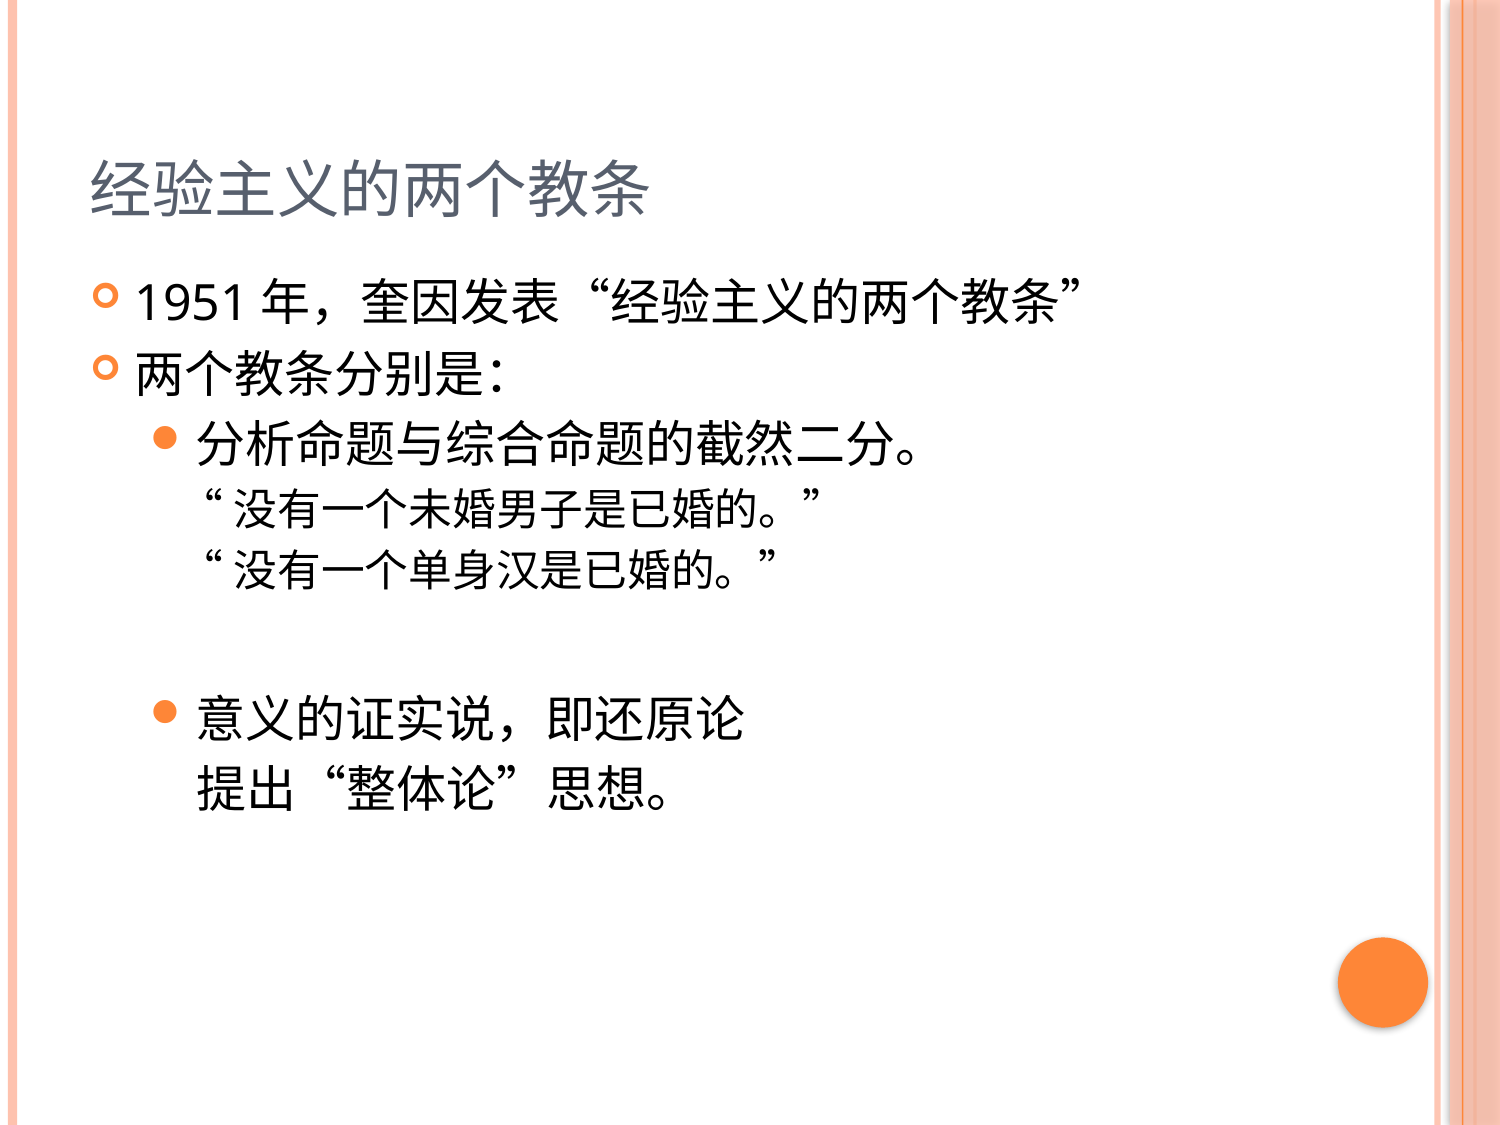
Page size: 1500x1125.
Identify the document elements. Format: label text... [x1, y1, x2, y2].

list 1951年，奎因发表“经验主义的两个教条” 两个教条分别是： 分析命题与综合命题的截然二分。 “没有一个未婚男子是已婚的。” “没有一个单身汉是已婚的。” 意义的证实说，即还原论 提出“整体论”思想。 [74, 262, 1301, 1063]
title 经验主义的两个教条 [75, 45, 1300, 233]
